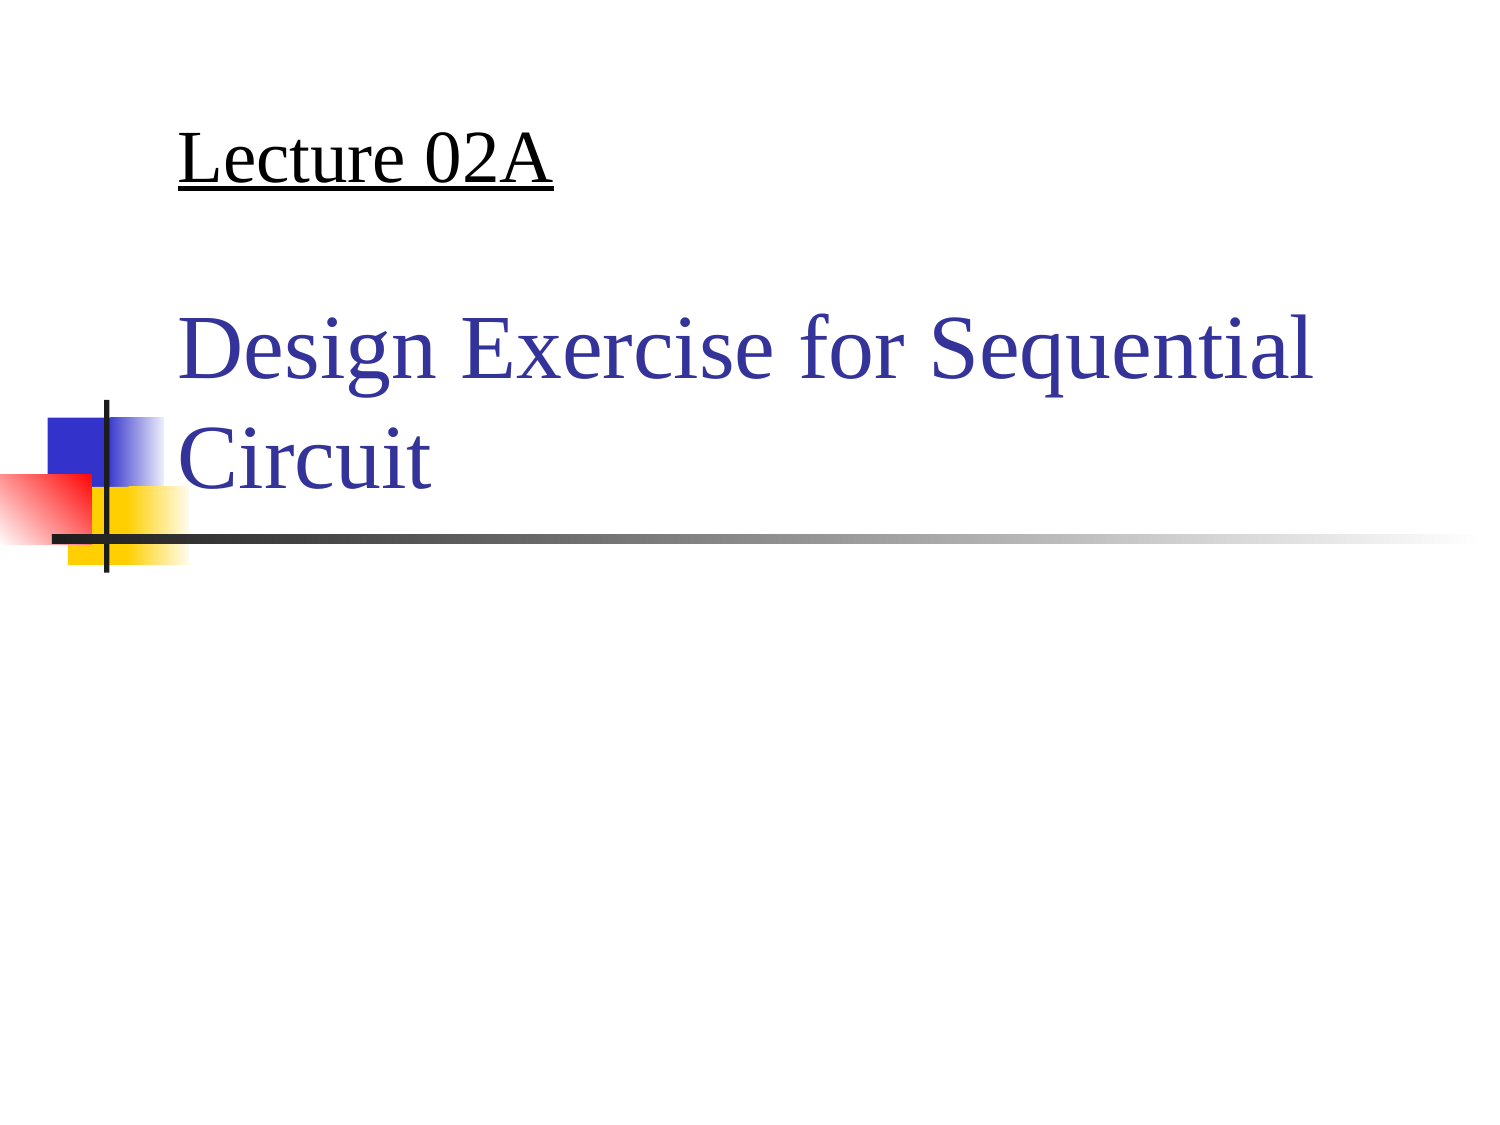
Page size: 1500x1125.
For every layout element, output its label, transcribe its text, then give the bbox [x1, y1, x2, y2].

title Design Exercise for Sequential Circuit [162, 275, 1438, 515]
text_box Lecture 02A [162, 99, 570, 205]
